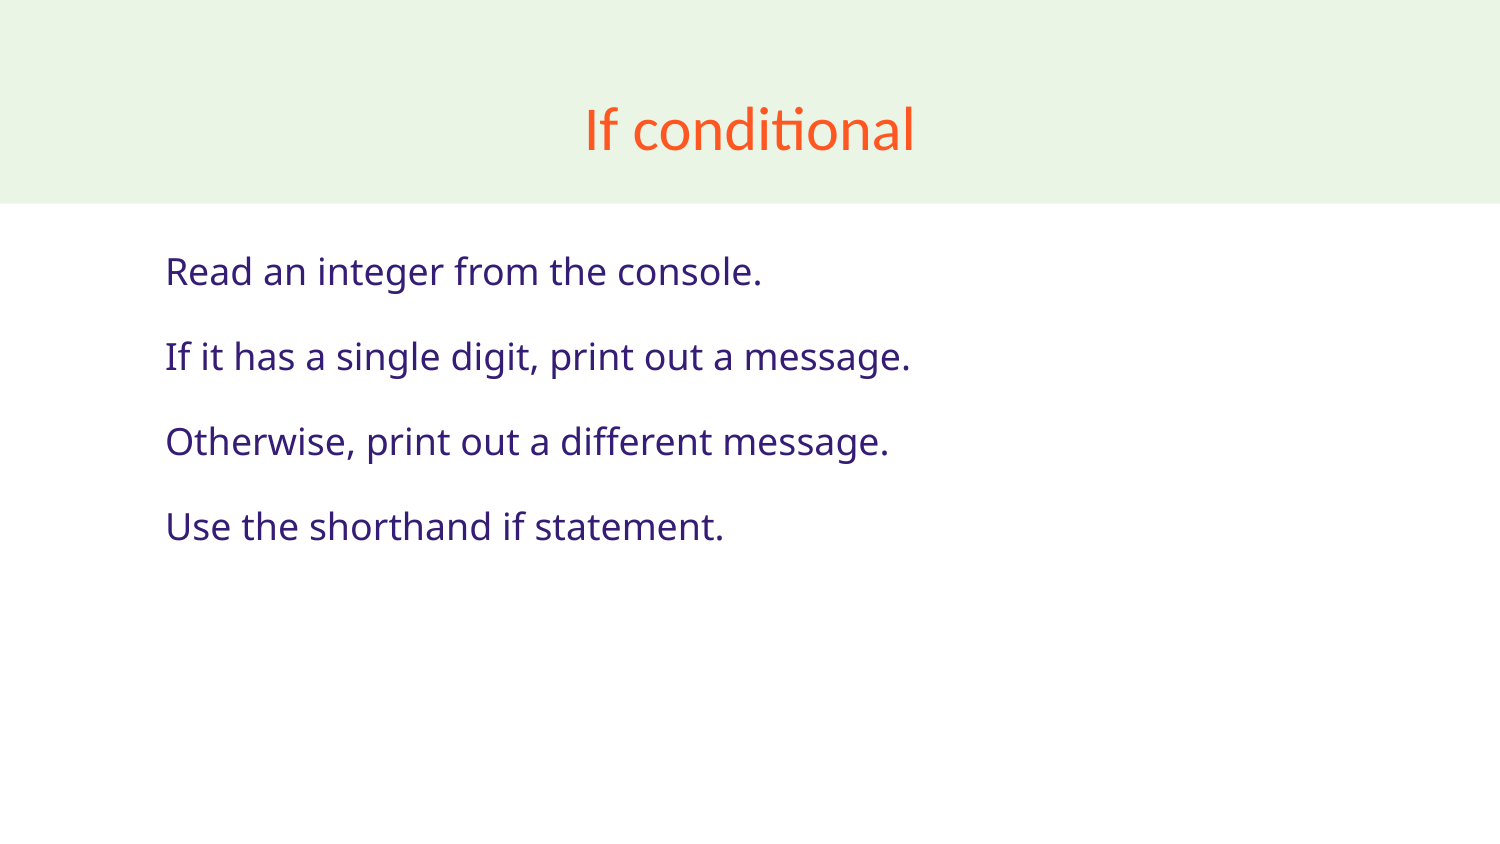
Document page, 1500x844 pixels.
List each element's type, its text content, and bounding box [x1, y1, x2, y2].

title If conditional [51, 72, 1449, 167]
text_box [0, 0, 1500, 204]
list Read an integer from the console. If it has a single digit, print out a message. Otherwise, print out a different message. Use the shorthand if statement. [150, 225, 1351, 787]
